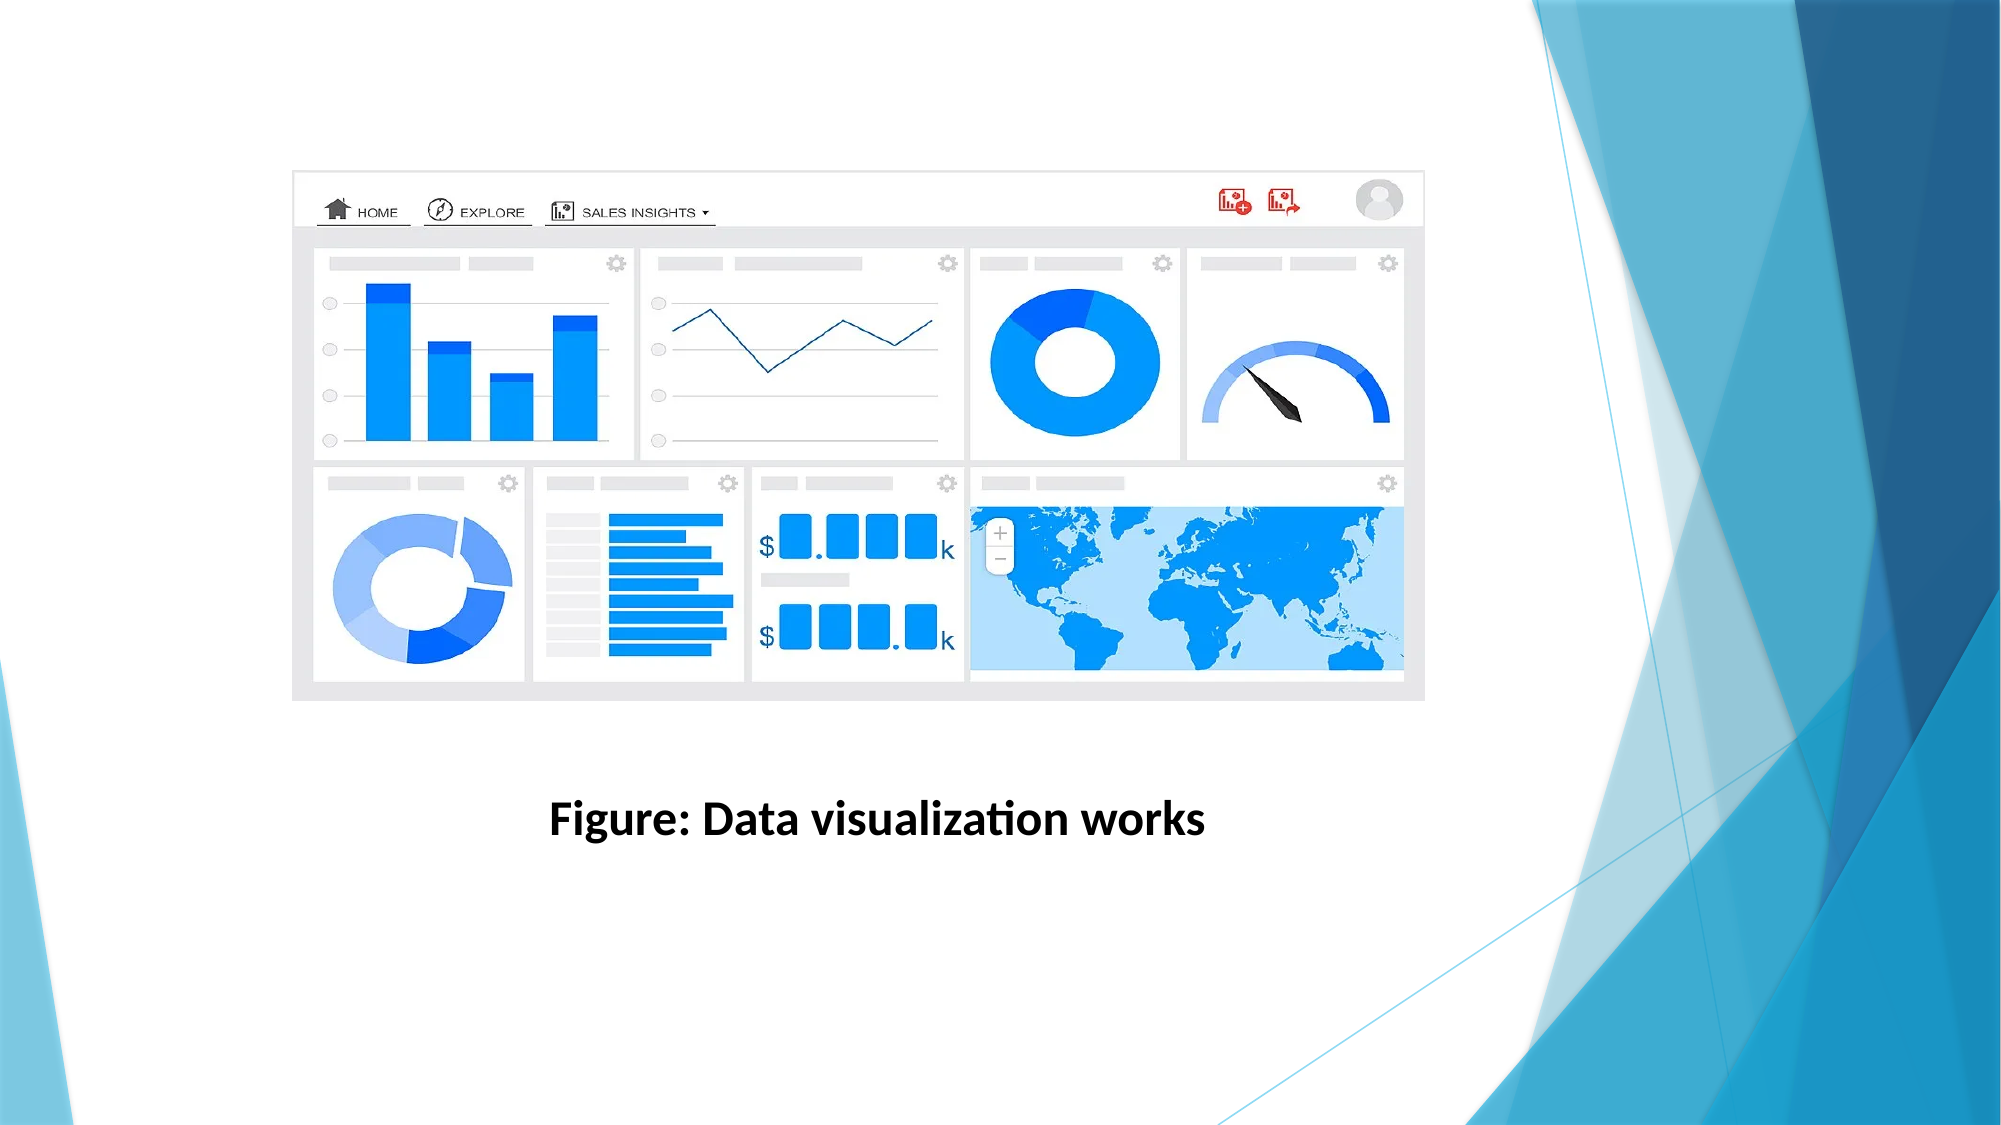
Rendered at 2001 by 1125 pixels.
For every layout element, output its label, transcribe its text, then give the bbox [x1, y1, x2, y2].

text_box Figure: Data visualization works [534, 778, 1313, 853]
picture [292, 170, 1425, 701]
